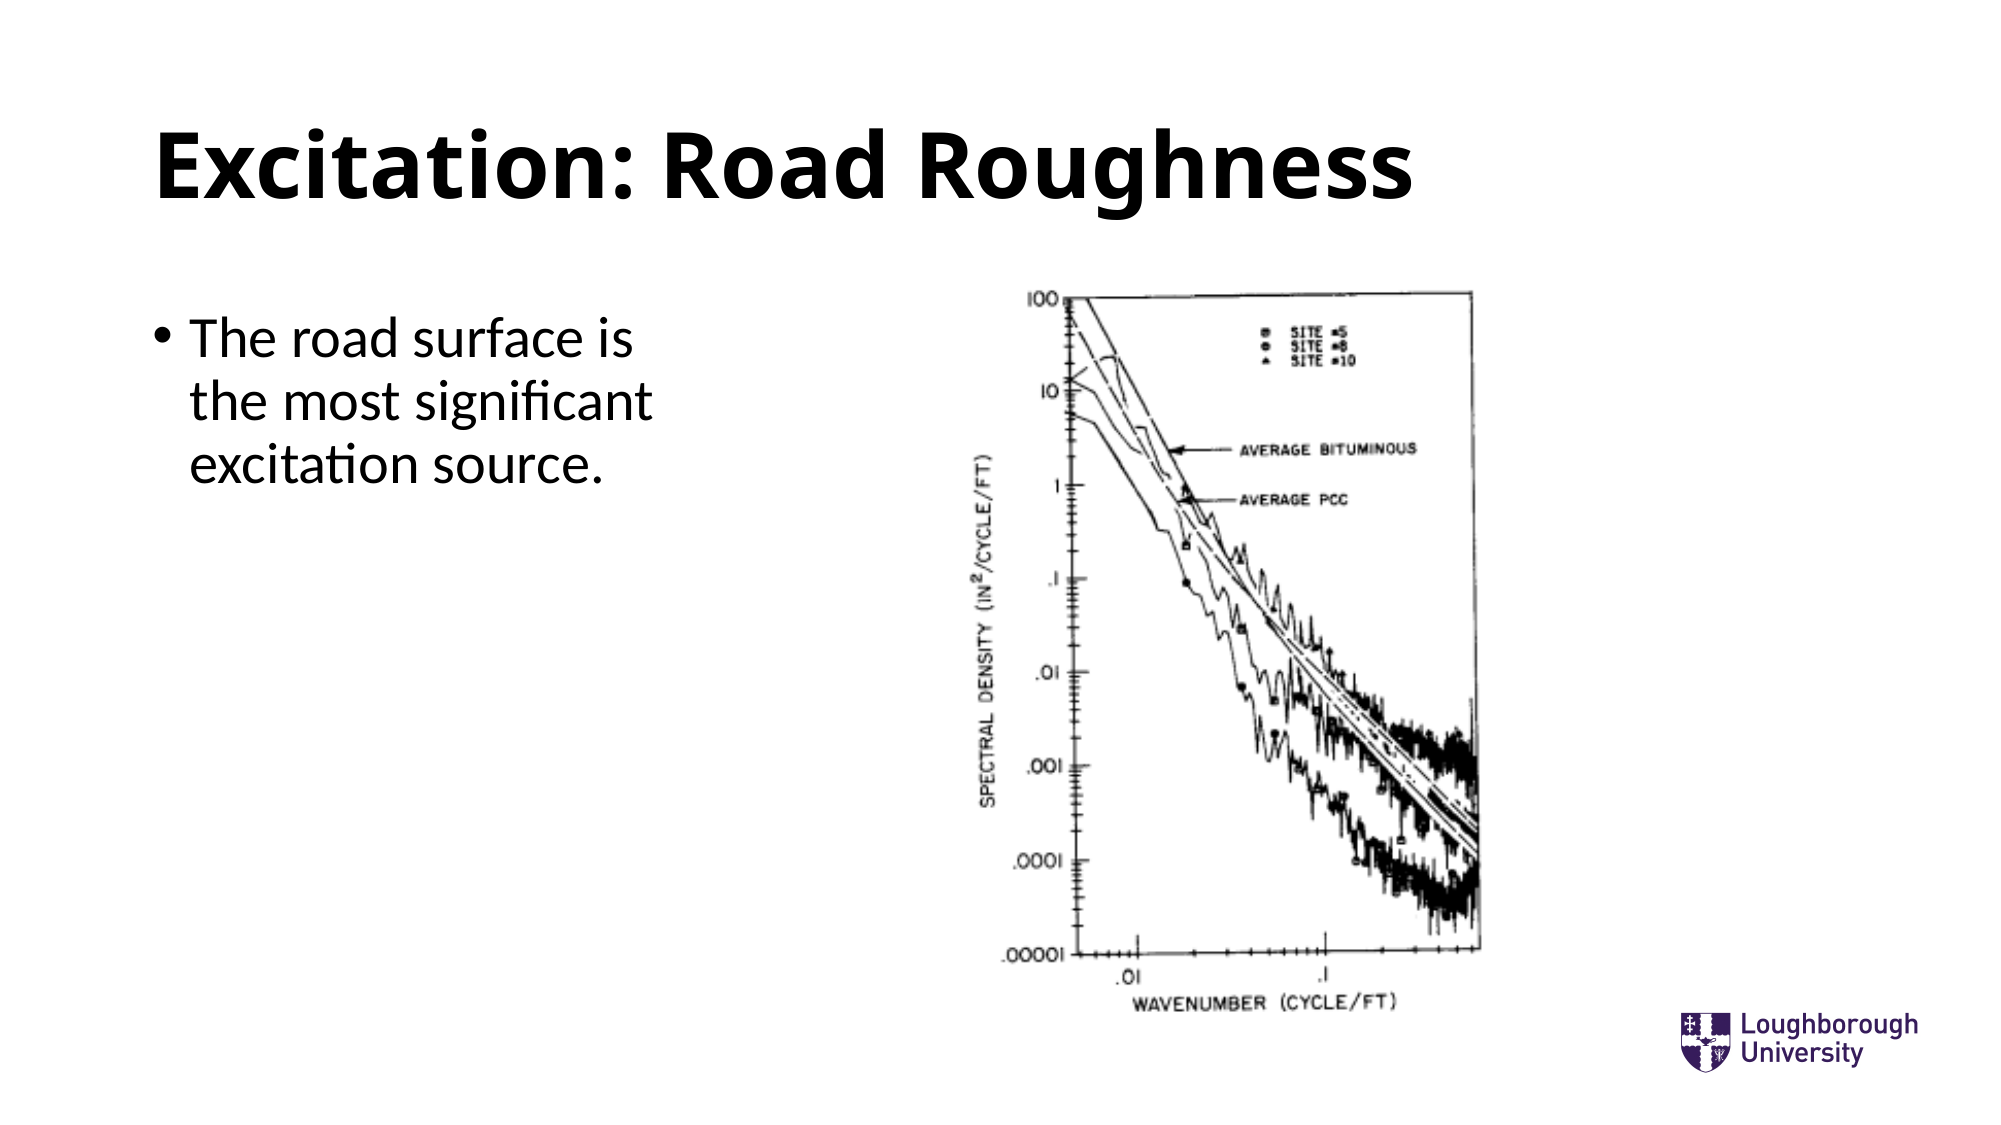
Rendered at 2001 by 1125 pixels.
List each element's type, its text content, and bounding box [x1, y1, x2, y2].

picture [921, 258, 1556, 1014]
title Excitation: Road Roughness [137, 59, 1863, 278]
picture [1660, 992, 1938, 1093]
list The road surface is the most significant excitation source. [137, 299, 713, 1014]
